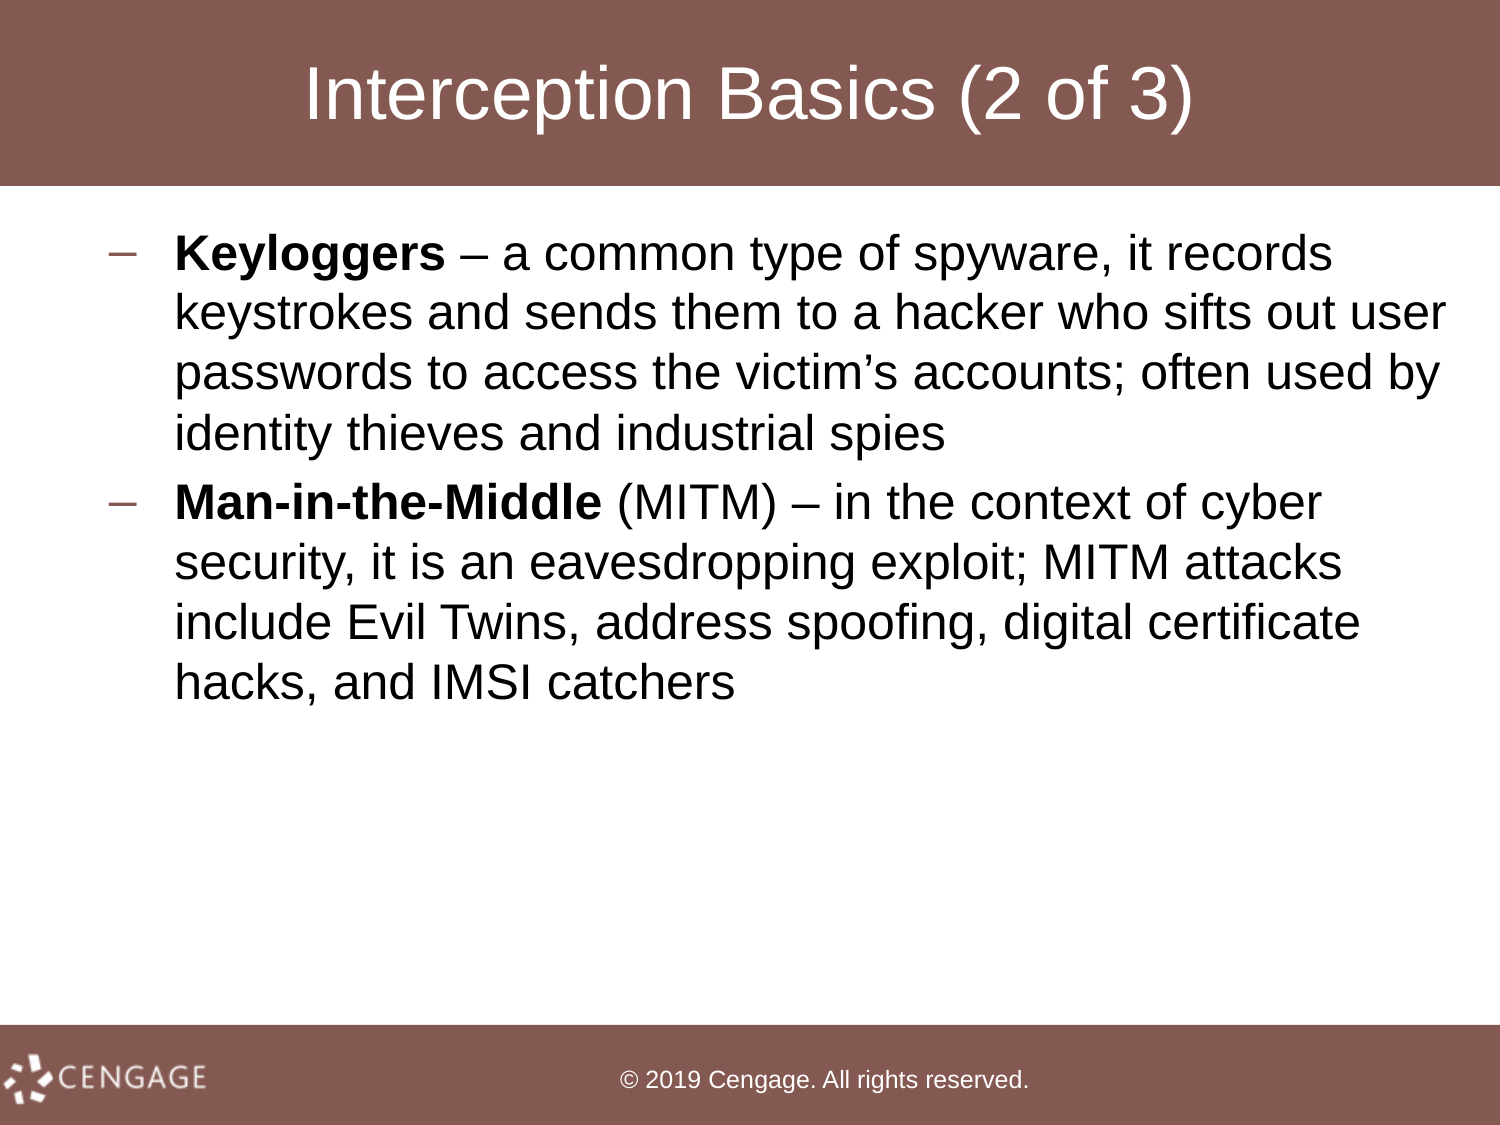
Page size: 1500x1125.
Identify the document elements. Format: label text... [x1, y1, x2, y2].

list Keyloggers – a common type of spyware, it records keystrokes and sends them to a hacker who sifts out user passwords to access the victim’s accounts; often used by identity thieves and industrial spies Man-in-the-Middle (MITM) – in the context of cyber security, it is an eavesdropping exploit; MITM attacks include Evil Twins, address spoofing, digital certificate hacks, and IMSI catchers [37, 212, 1475, 1005]
title Interception Basics (2 of 3) [75, 4, 1425, 175]
picture [0, 1051, 211, 1106]
